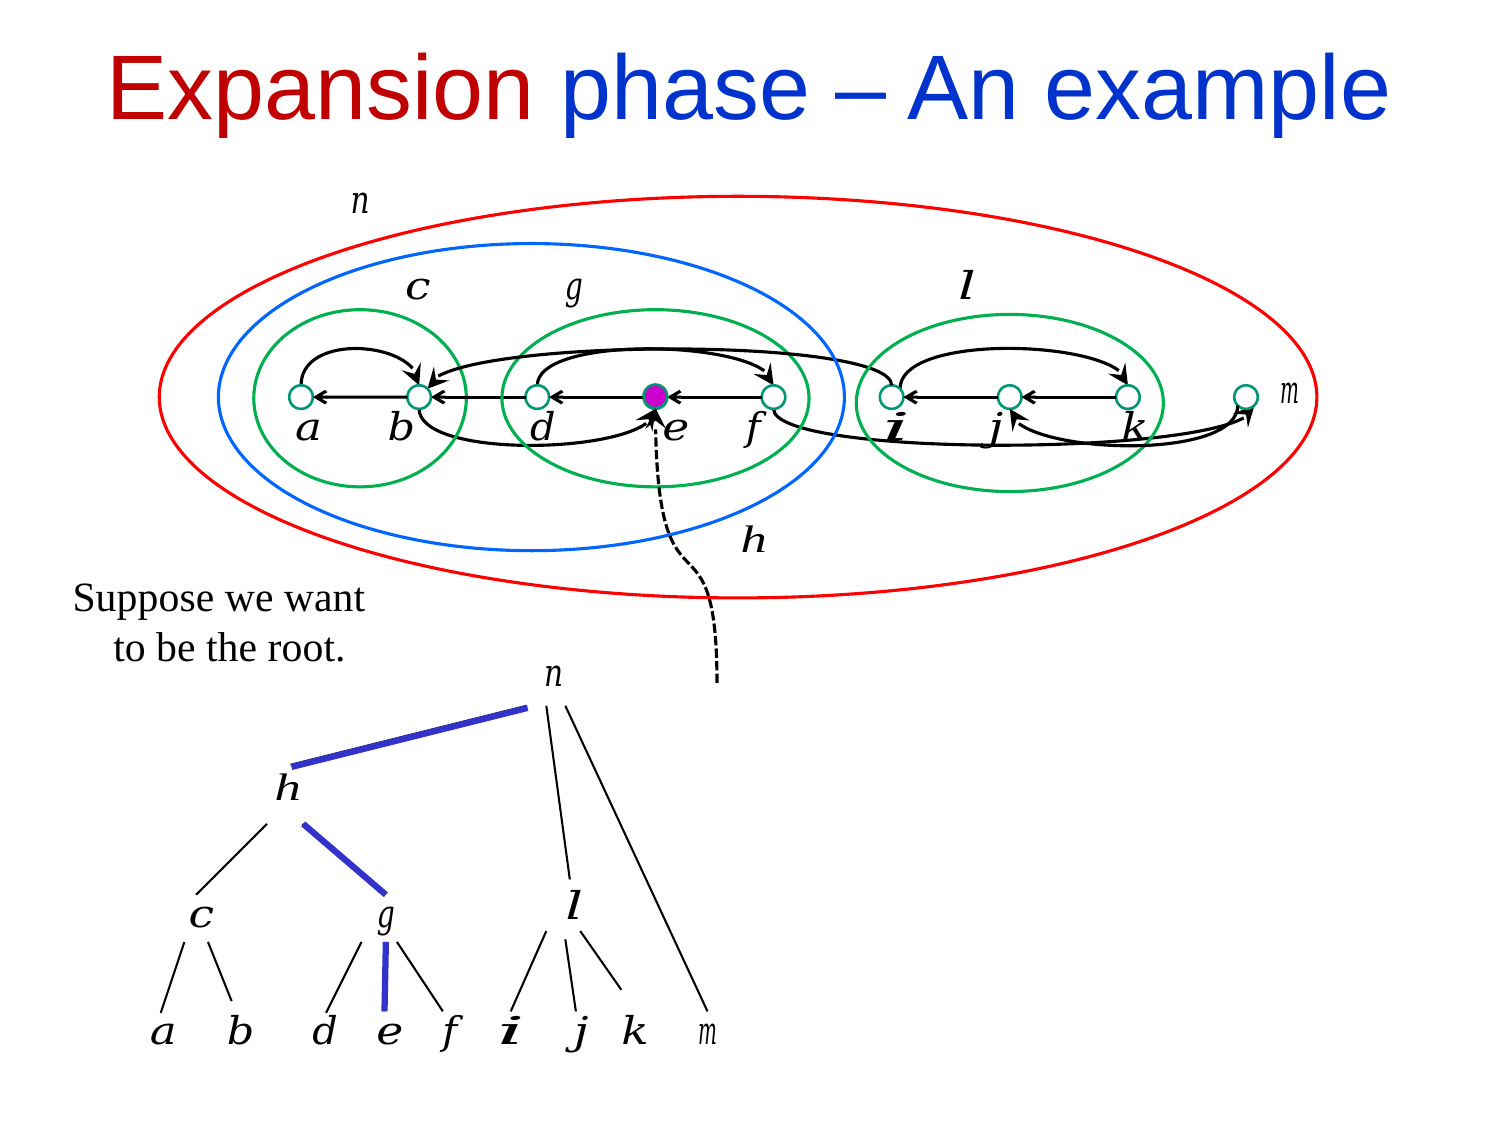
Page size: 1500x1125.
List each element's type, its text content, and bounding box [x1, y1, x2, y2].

text_box [433, 570, 652, 598]
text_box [312, 385, 432, 450]
text_box [666, 495, 1007, 601]
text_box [195, 766, 285, 895]
text_box [666, 194, 1007, 269]
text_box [291, 707, 528, 768]
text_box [160, 893, 232, 1014]
text_box [1021, 219, 1319, 575]
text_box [548, 514, 824, 577]
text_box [1009, 369, 1300, 413]
text_box [366, 196, 652, 241]
text_box Expansion phase – An example [0, 20, 1500, 146]
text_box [218, 243, 845, 562]
text_box [157, 310, 213, 485]
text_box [1012, 500, 1017, 648]
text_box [657, 154, 662, 241]
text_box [856, 265, 1164, 492]
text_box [302, 823, 387, 895]
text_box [1012, 166, 1017, 264]
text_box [657, 585, 662, 620]
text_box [290, 653, 708, 1012]
